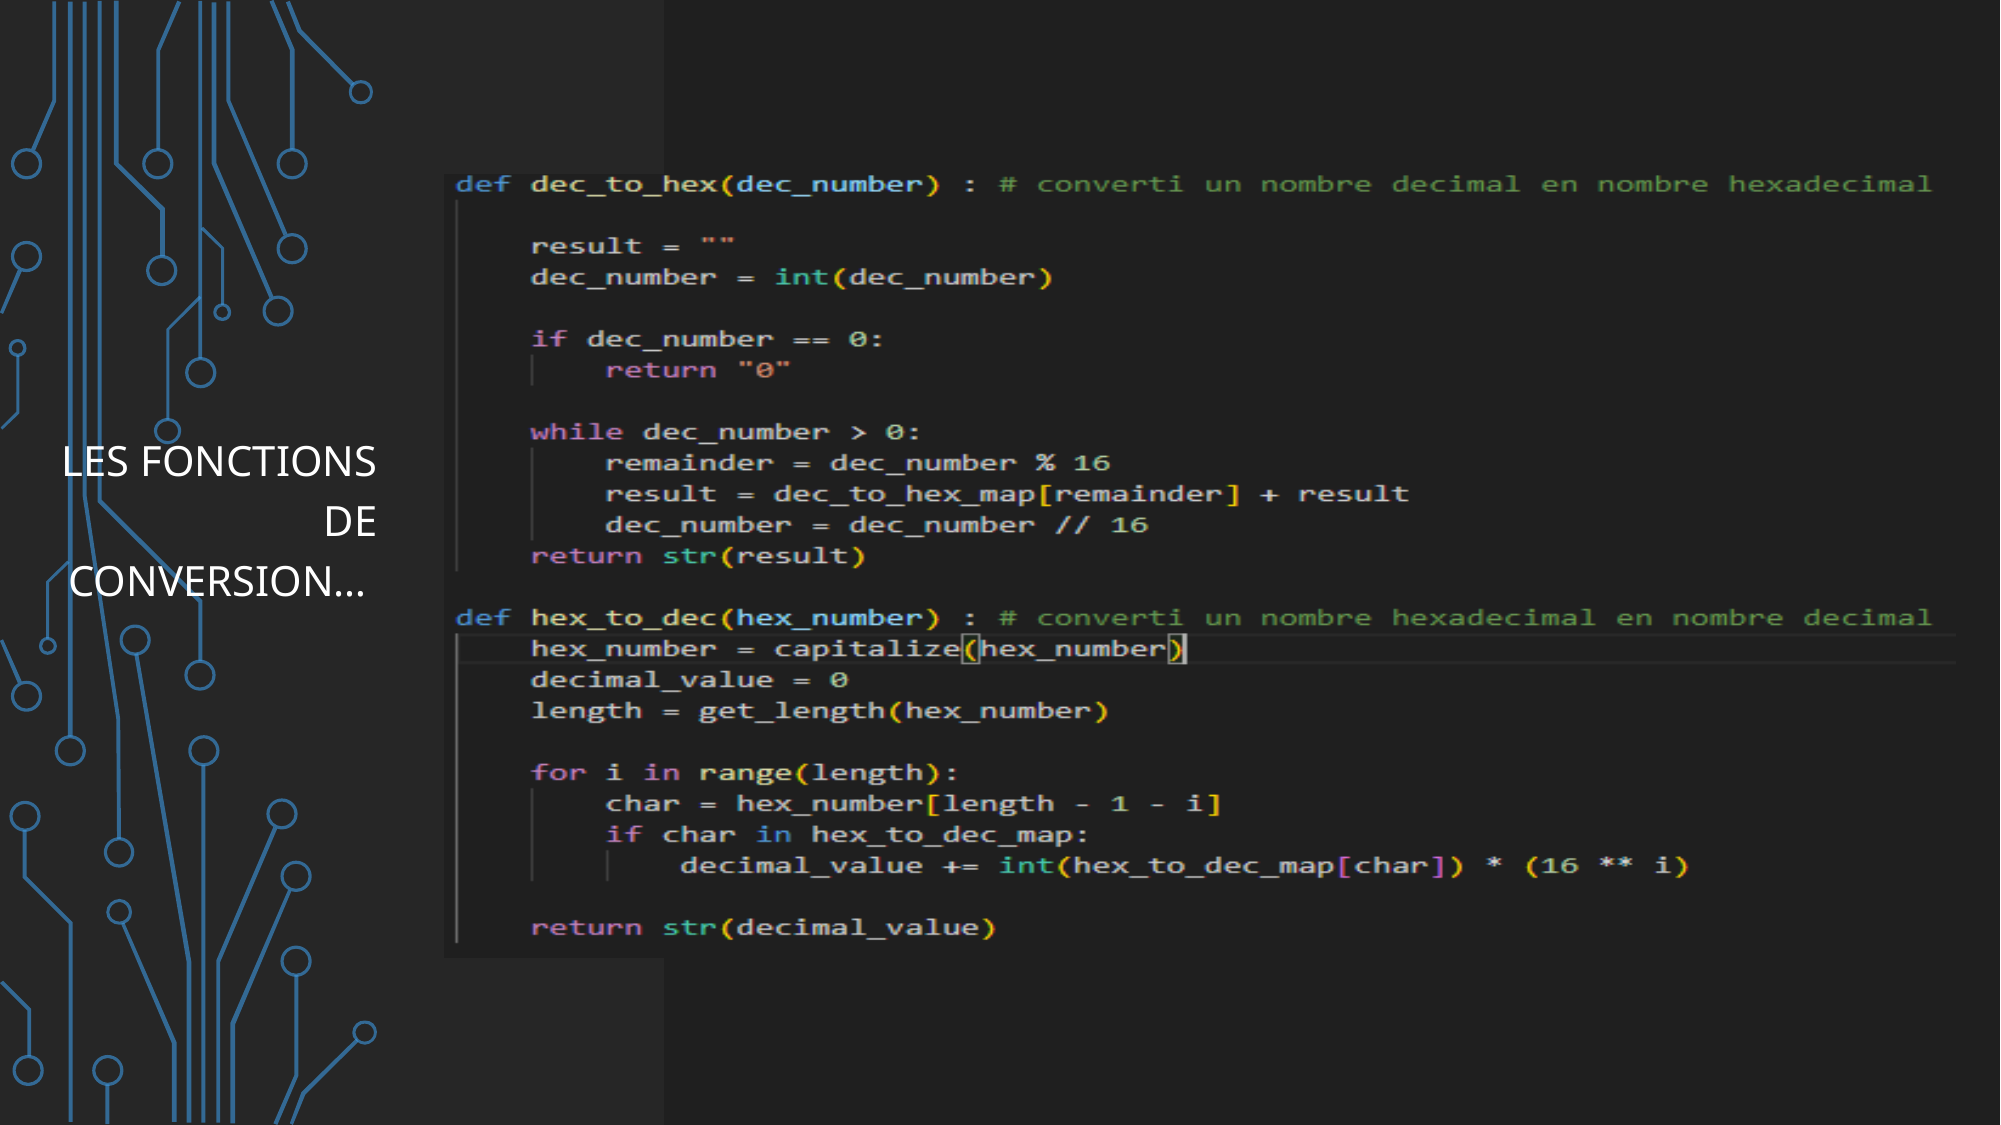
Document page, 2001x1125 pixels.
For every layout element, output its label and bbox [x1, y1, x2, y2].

picture [379, 0, 2000, 1125]
text_box [0, 0, 379, 1125]
